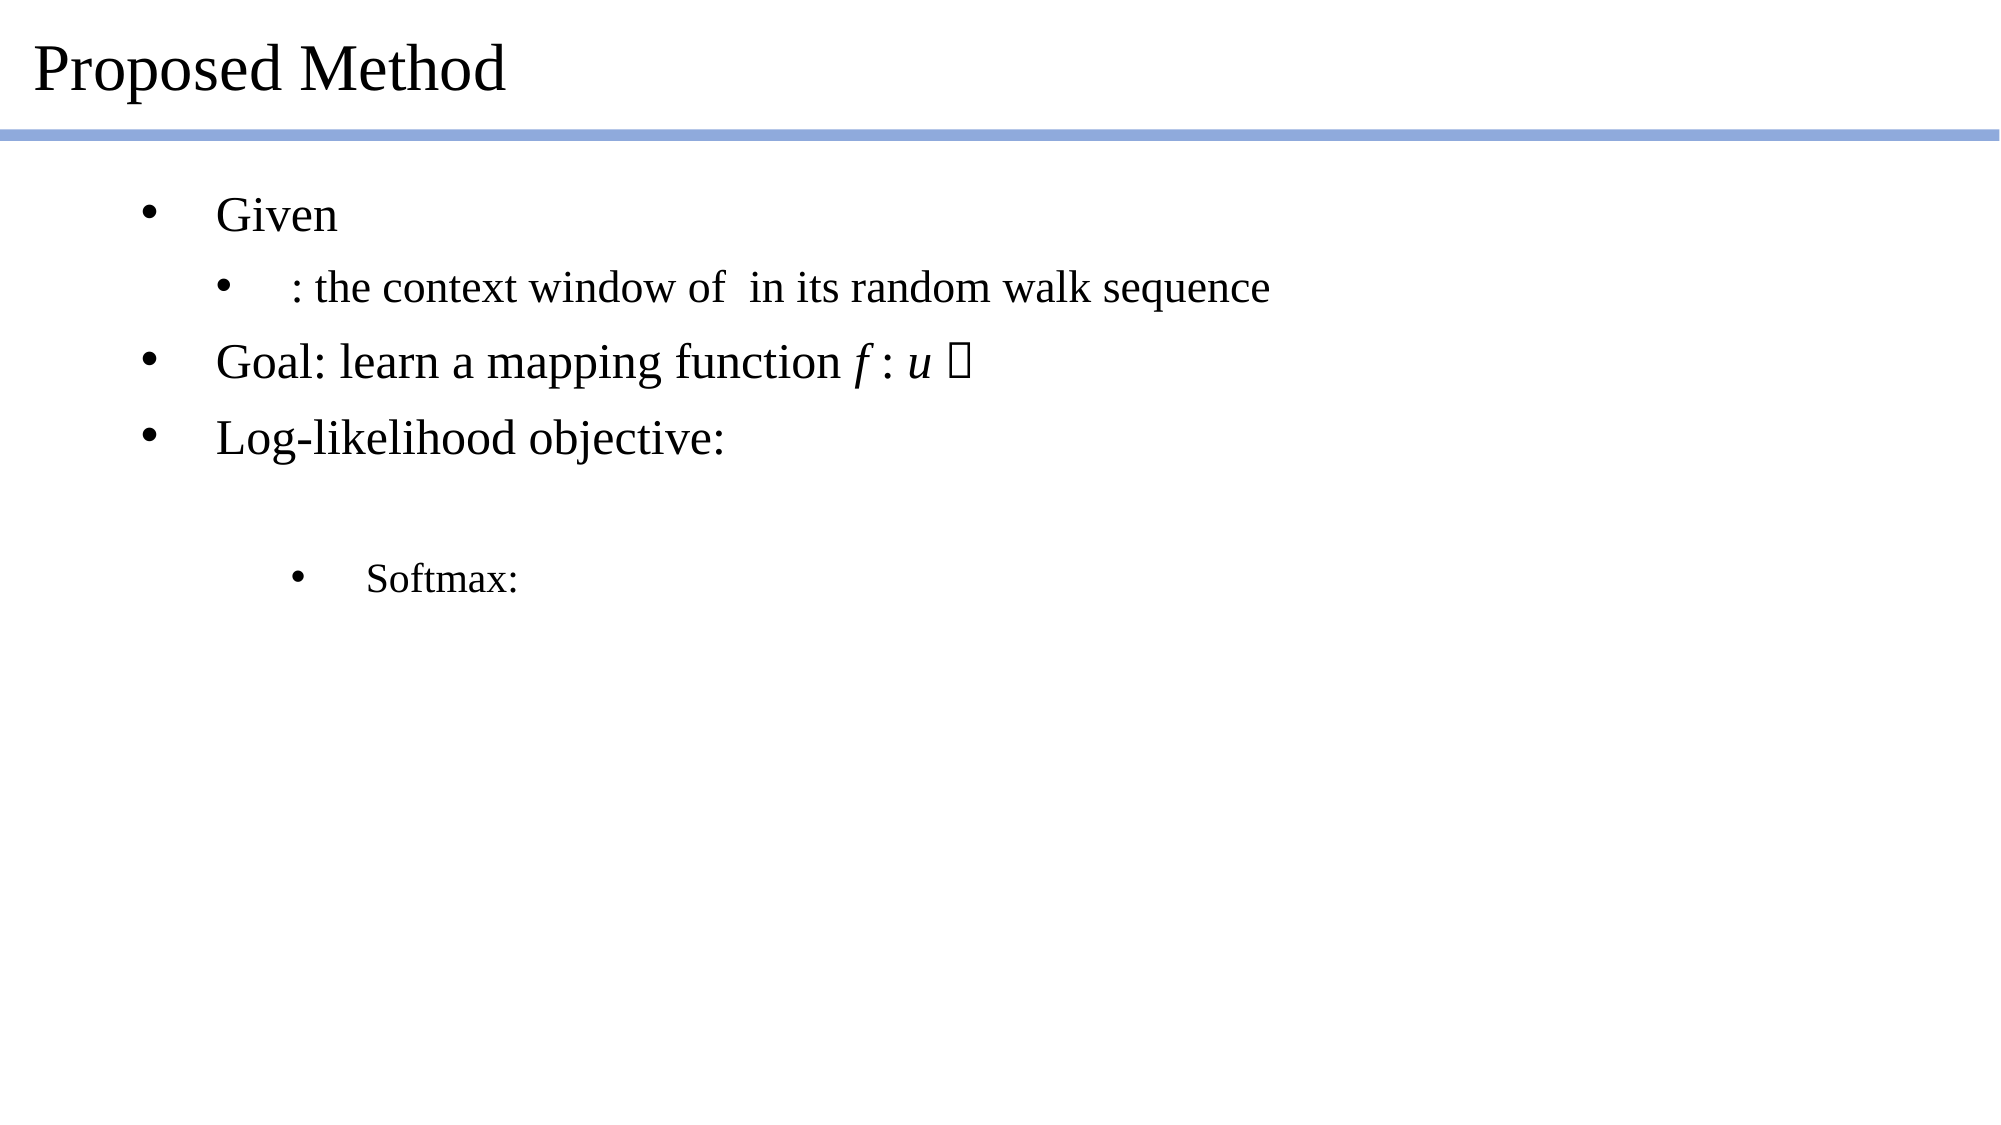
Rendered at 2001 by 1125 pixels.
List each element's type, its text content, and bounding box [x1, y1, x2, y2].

text_box [0, 128, 2000, 142]
text_box Proposed Method [0, 10, 1858, 109]
